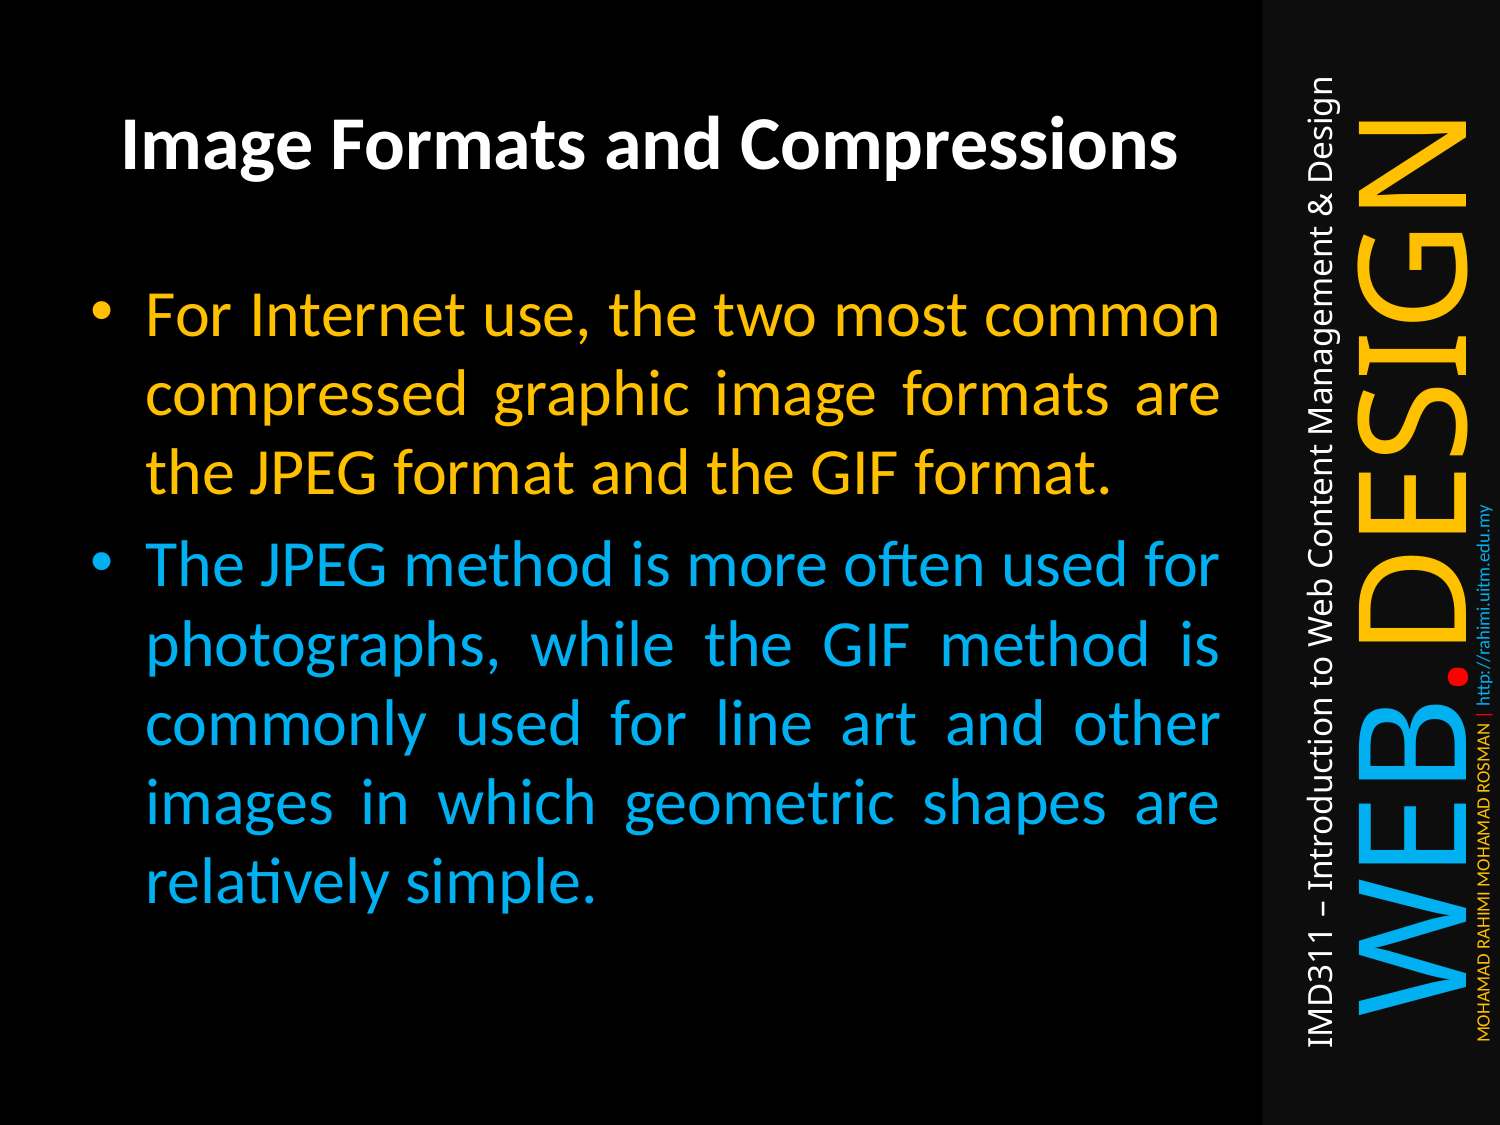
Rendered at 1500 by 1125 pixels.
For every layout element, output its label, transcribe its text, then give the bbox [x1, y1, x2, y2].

list For Internet use, the two most common compressed graphic image formats are the JPEG format and the GIF format. The JPEG method is more often used for photographs, while the GIF method is commonly used for line art and other images in which geometric shapes are relatively simple. [75, 262, 1238, 1005]
title Image Formats and Compressions [75, 45, 1225, 233]
